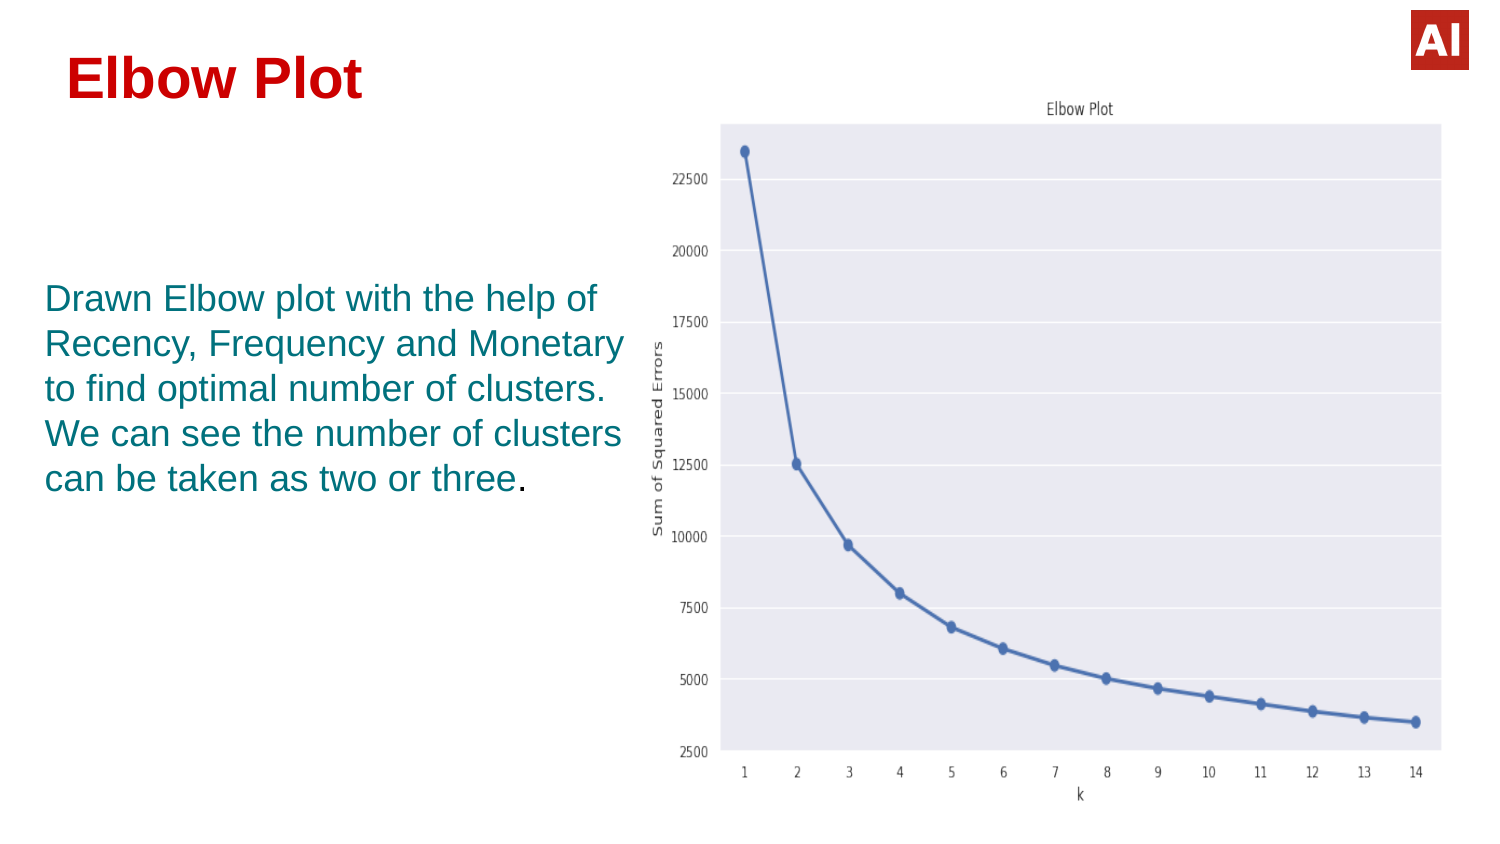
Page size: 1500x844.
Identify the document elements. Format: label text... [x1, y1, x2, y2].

picture [644, 91, 1450, 814]
text_box Drawn Elbow plot with the help of Recency, Frequency and Monetary to find optimal number of clusters. We can see the number of clusters can be taken as two or three. [29, 266, 639, 507]
picture [1411, 10, 1469, 70]
title Elbow Plot [51, 25, 1449, 120]
